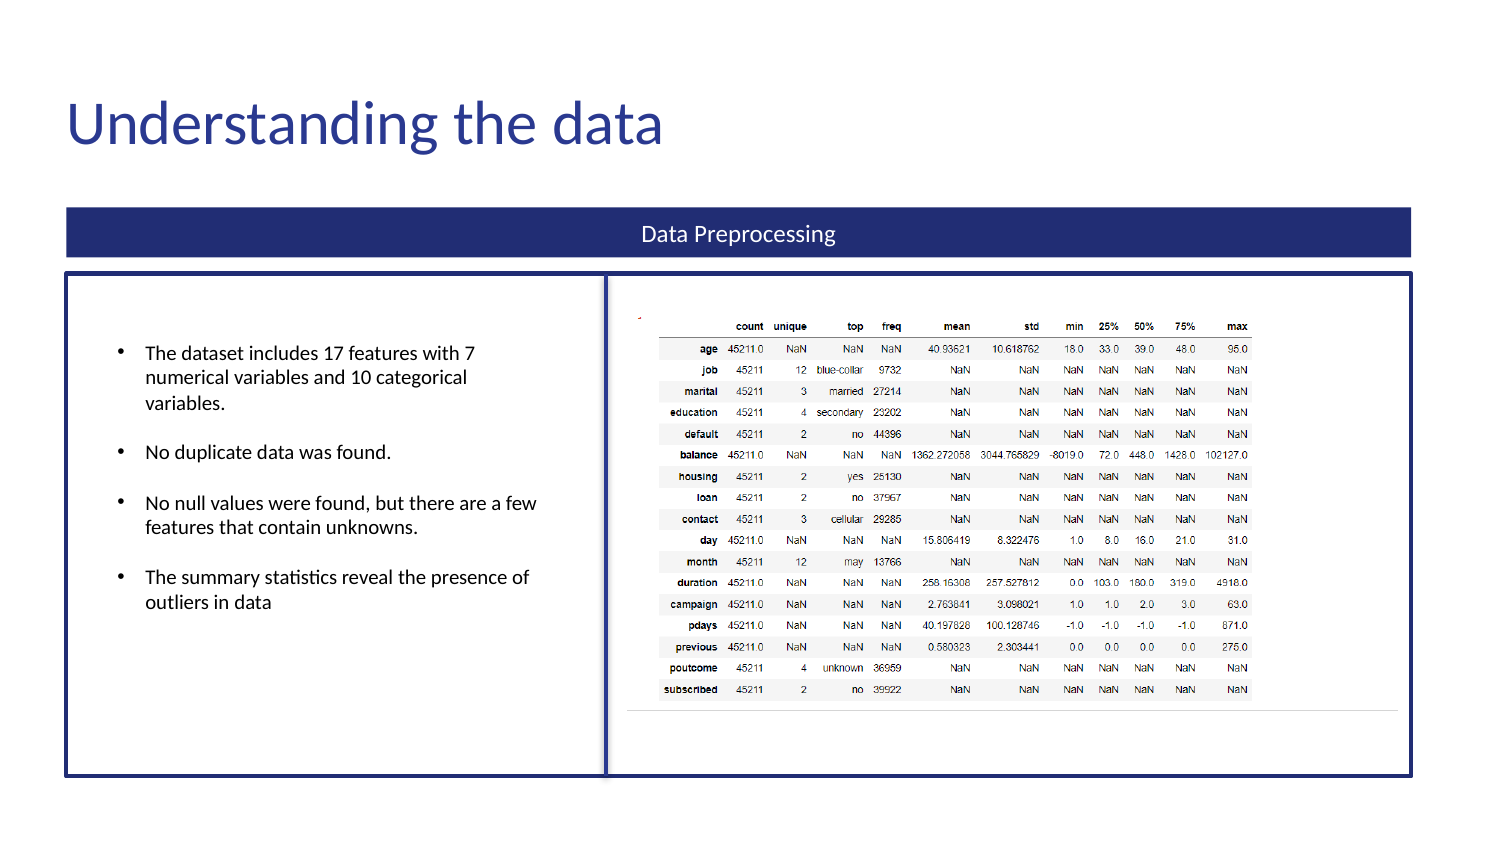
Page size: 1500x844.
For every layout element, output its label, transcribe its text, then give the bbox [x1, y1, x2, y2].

text_box Data Preprocessing [64, 205, 1413, 260]
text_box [65, 273, 1412, 777]
title Understanding the data [51, 67, 1449, 167]
picture [626, 317, 1398, 714]
